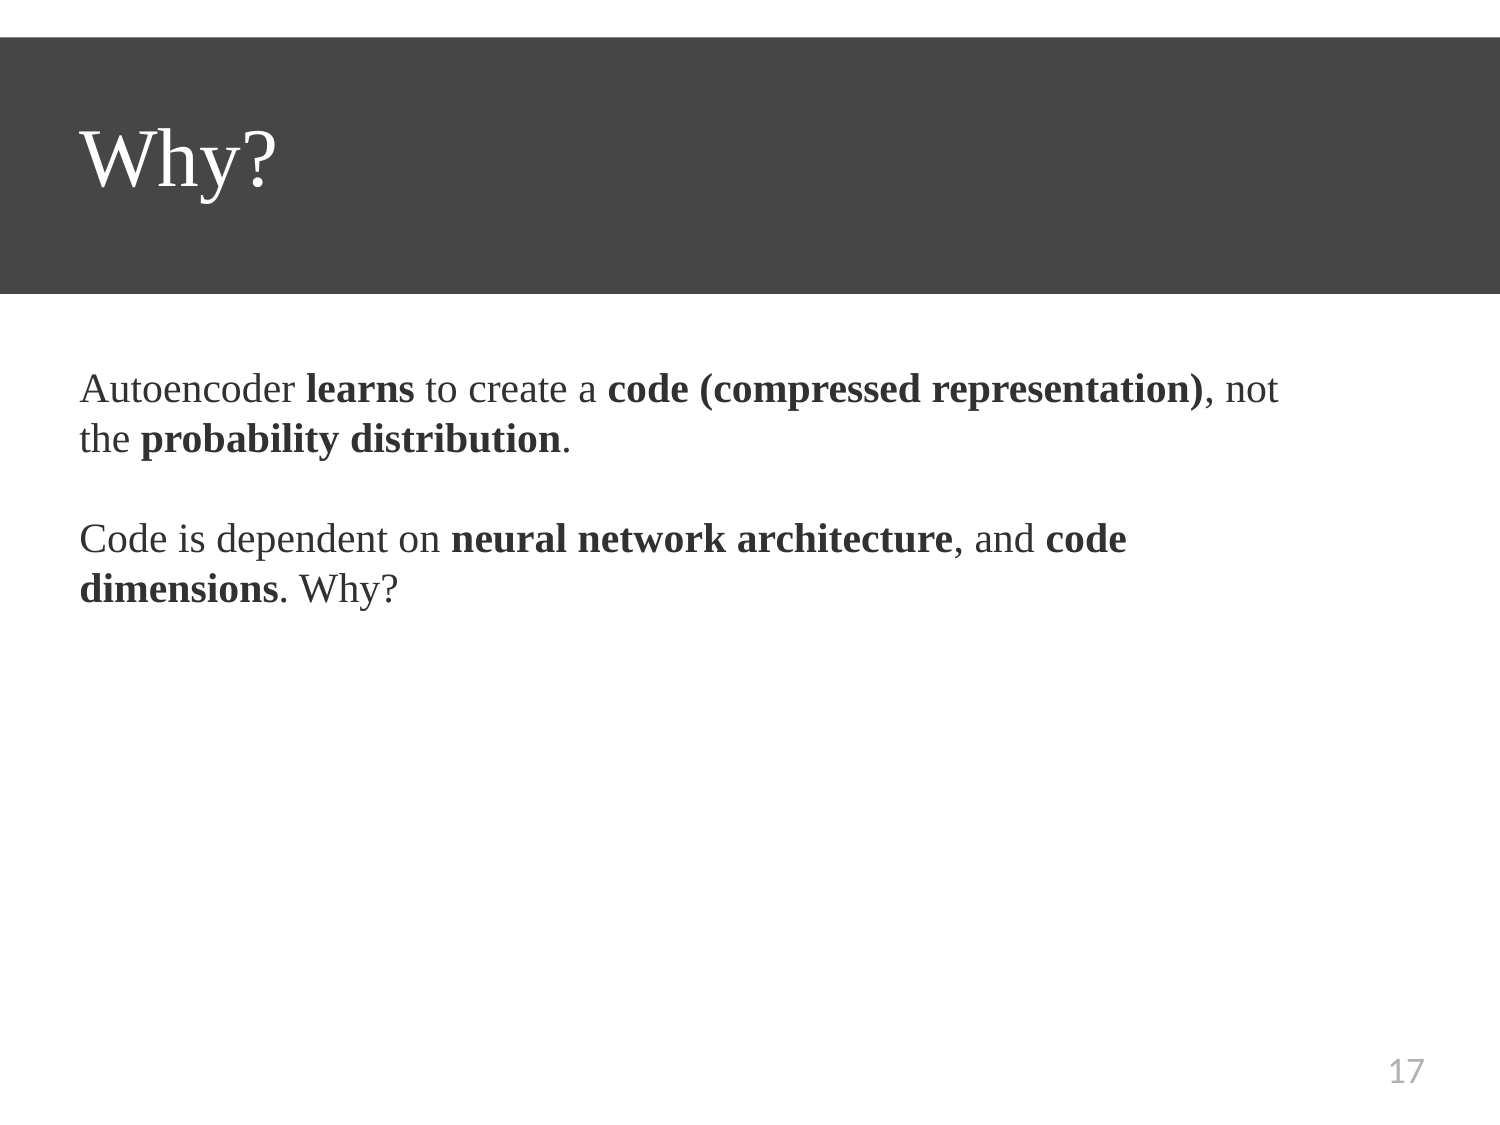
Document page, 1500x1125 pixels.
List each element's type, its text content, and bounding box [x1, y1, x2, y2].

title Why? [79, 103, 1421, 208]
slide_number 17 [1080, 1046, 1425, 1103]
list Autoencoder learns to create a code (compressed representation), not the probability distribution. Code is dependent on neural network architecture, and code dimensions. Why? [79, 360, 1301, 765]
